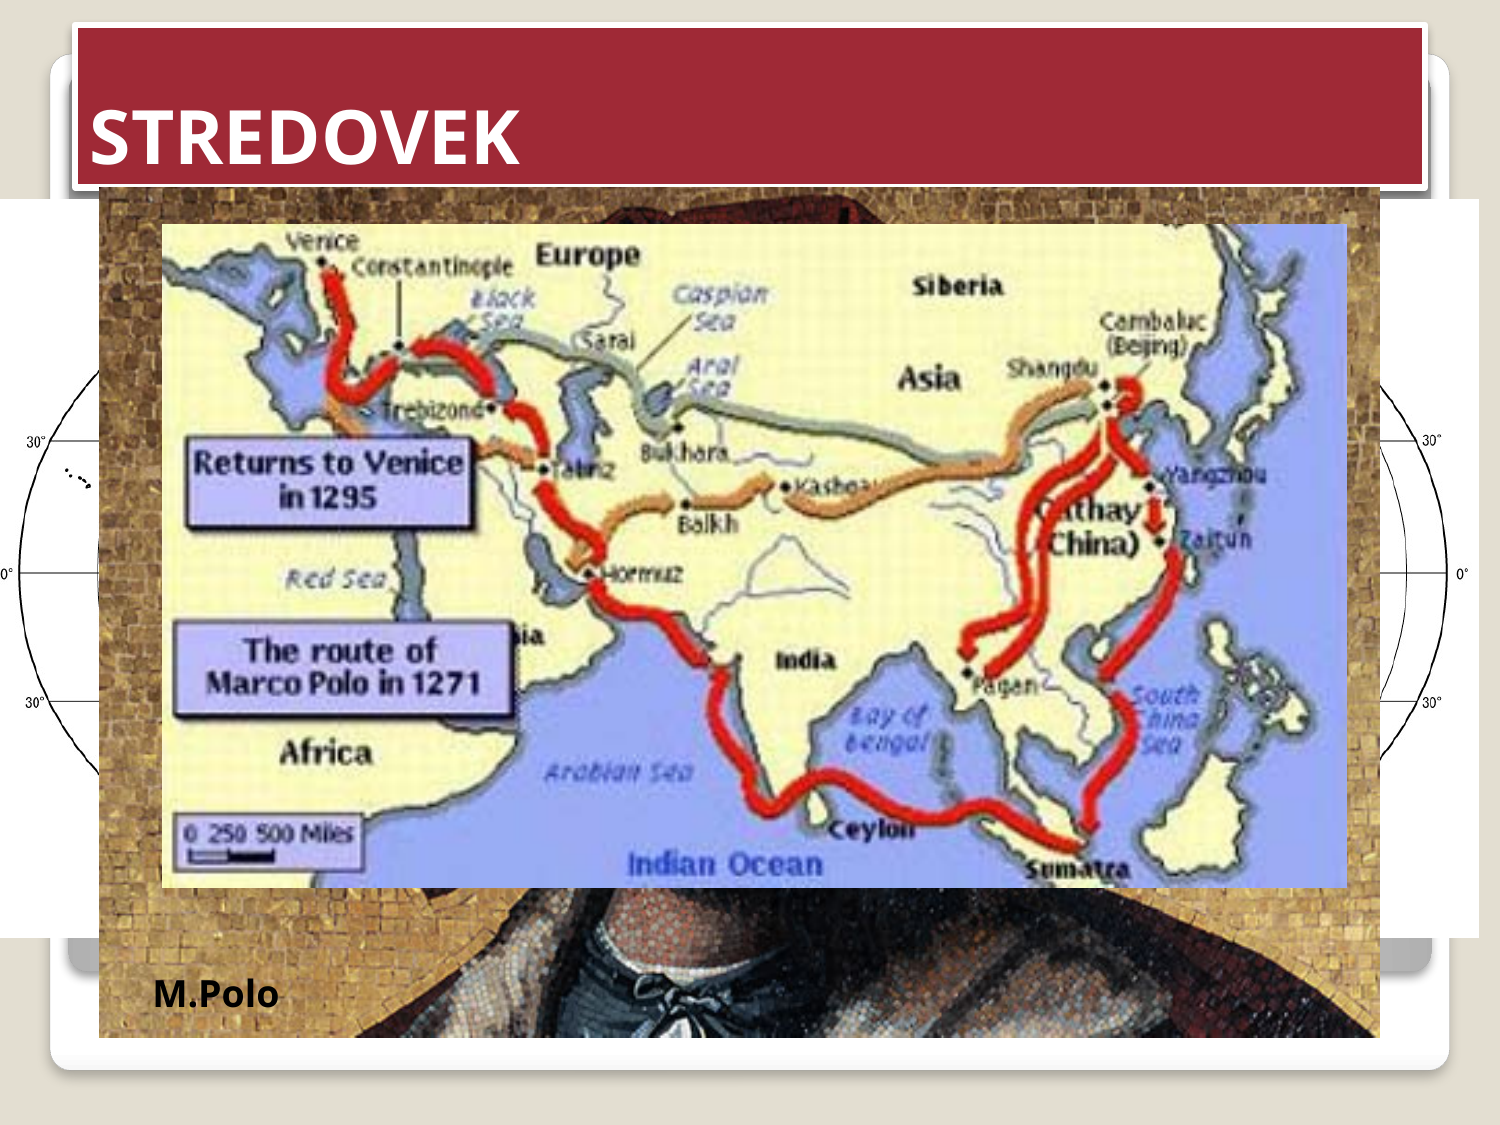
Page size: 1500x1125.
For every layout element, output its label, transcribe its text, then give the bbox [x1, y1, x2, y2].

picture [0, 187, 1479, 1038]
title STREDOVEK [72, 22, 1428, 191]
